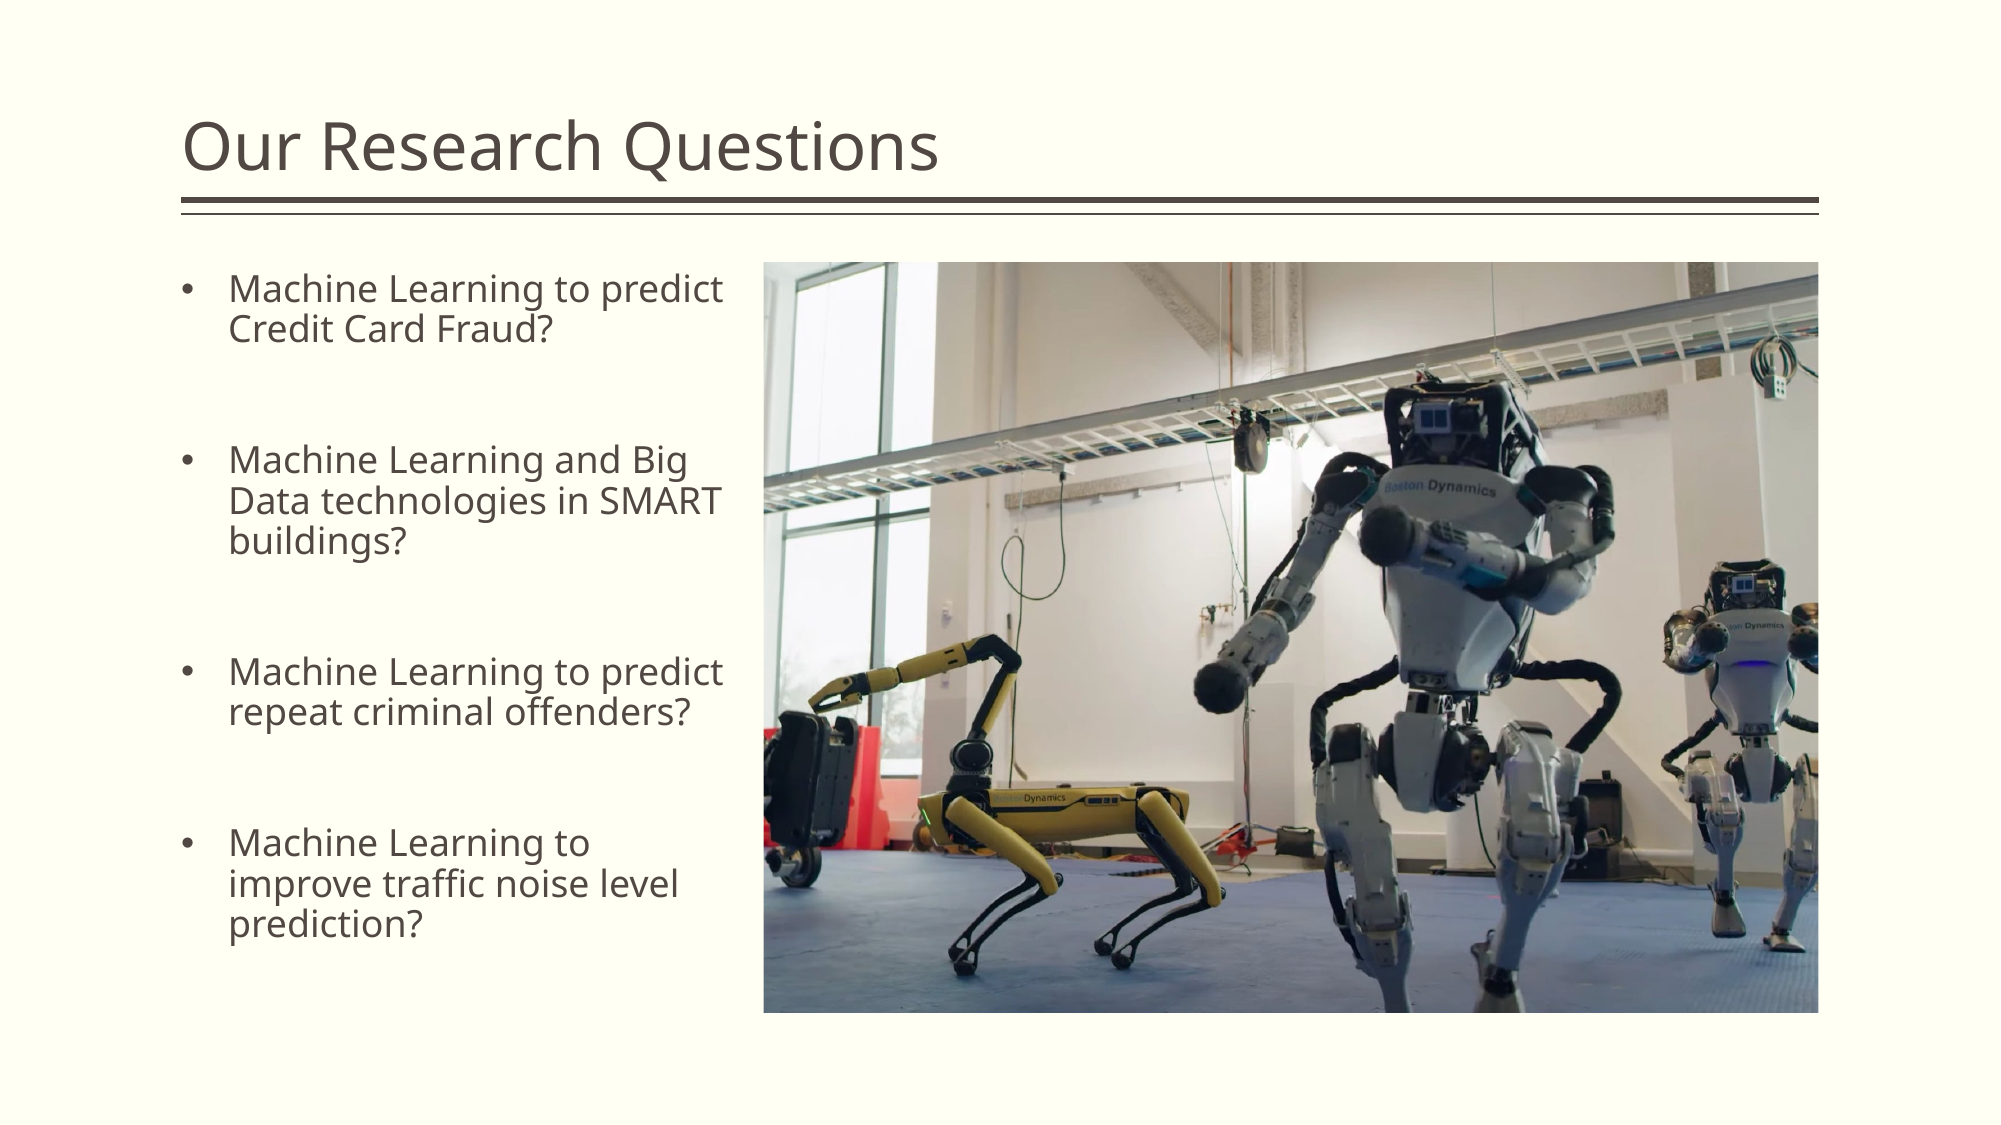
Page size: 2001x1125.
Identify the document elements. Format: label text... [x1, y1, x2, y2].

title Our Research Questions [181, 12, 1819, 193]
list Machine Learning to predict Credit Card Fraud? Machine Learning and Big Data technologies in SMART buildings? Machine Learning to predict repeat criminal offenders? Machine Learning to improve traffic noise level prediction? [181, 262, 739, 1013]
picture [763, 262, 1819, 1013]
